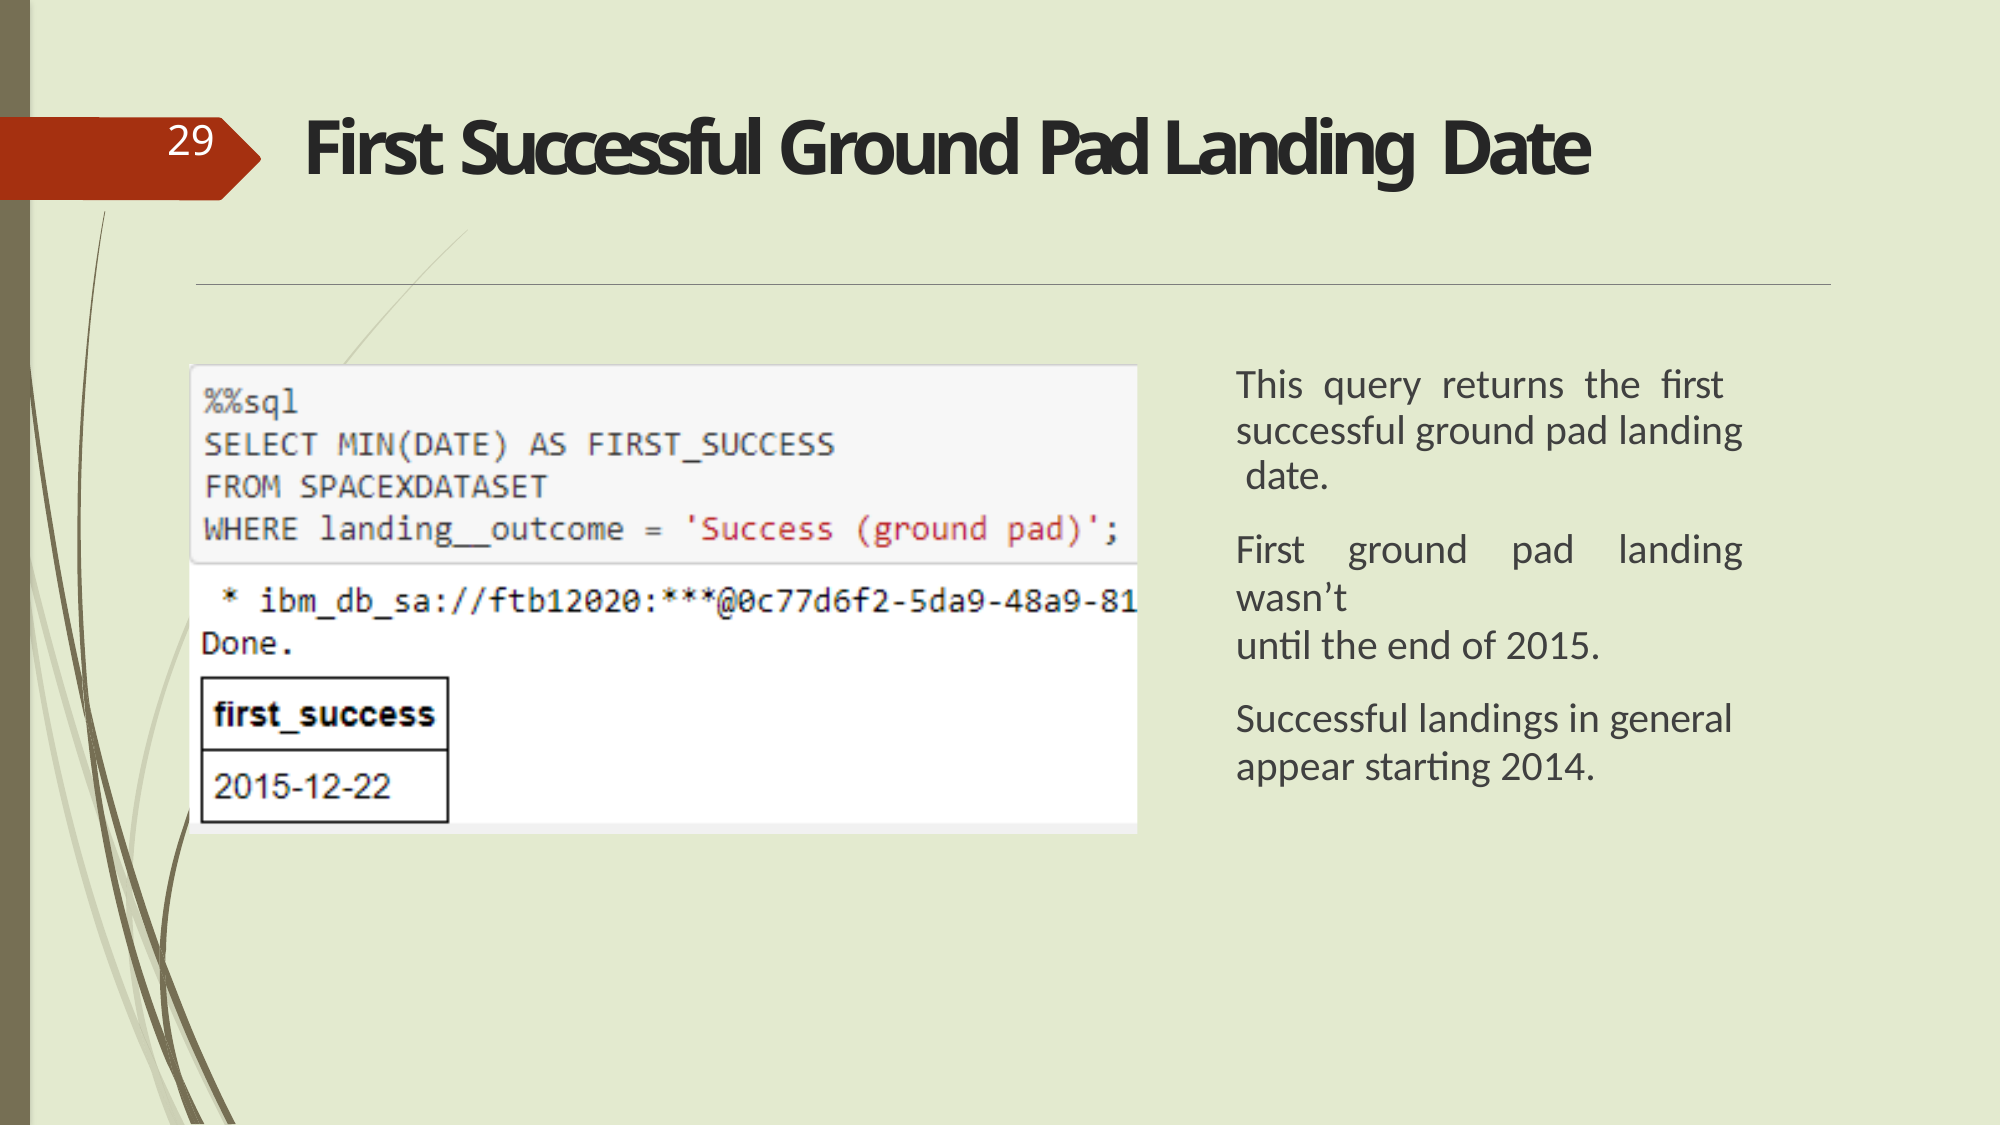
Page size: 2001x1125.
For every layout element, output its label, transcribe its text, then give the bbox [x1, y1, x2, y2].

text_box This query returns the first successful ground pad landing date. First ground pad landing wasn’t until the end of 2015. Successful landings in general appear starting 2014. [1233, 356, 1766, 789]
text_box [189, 364, 1138, 834]
slide_number 29 [87, 0, 216, 486]
title First Successful Ground Pad Landing Date [300, 97, 1884, 288]
